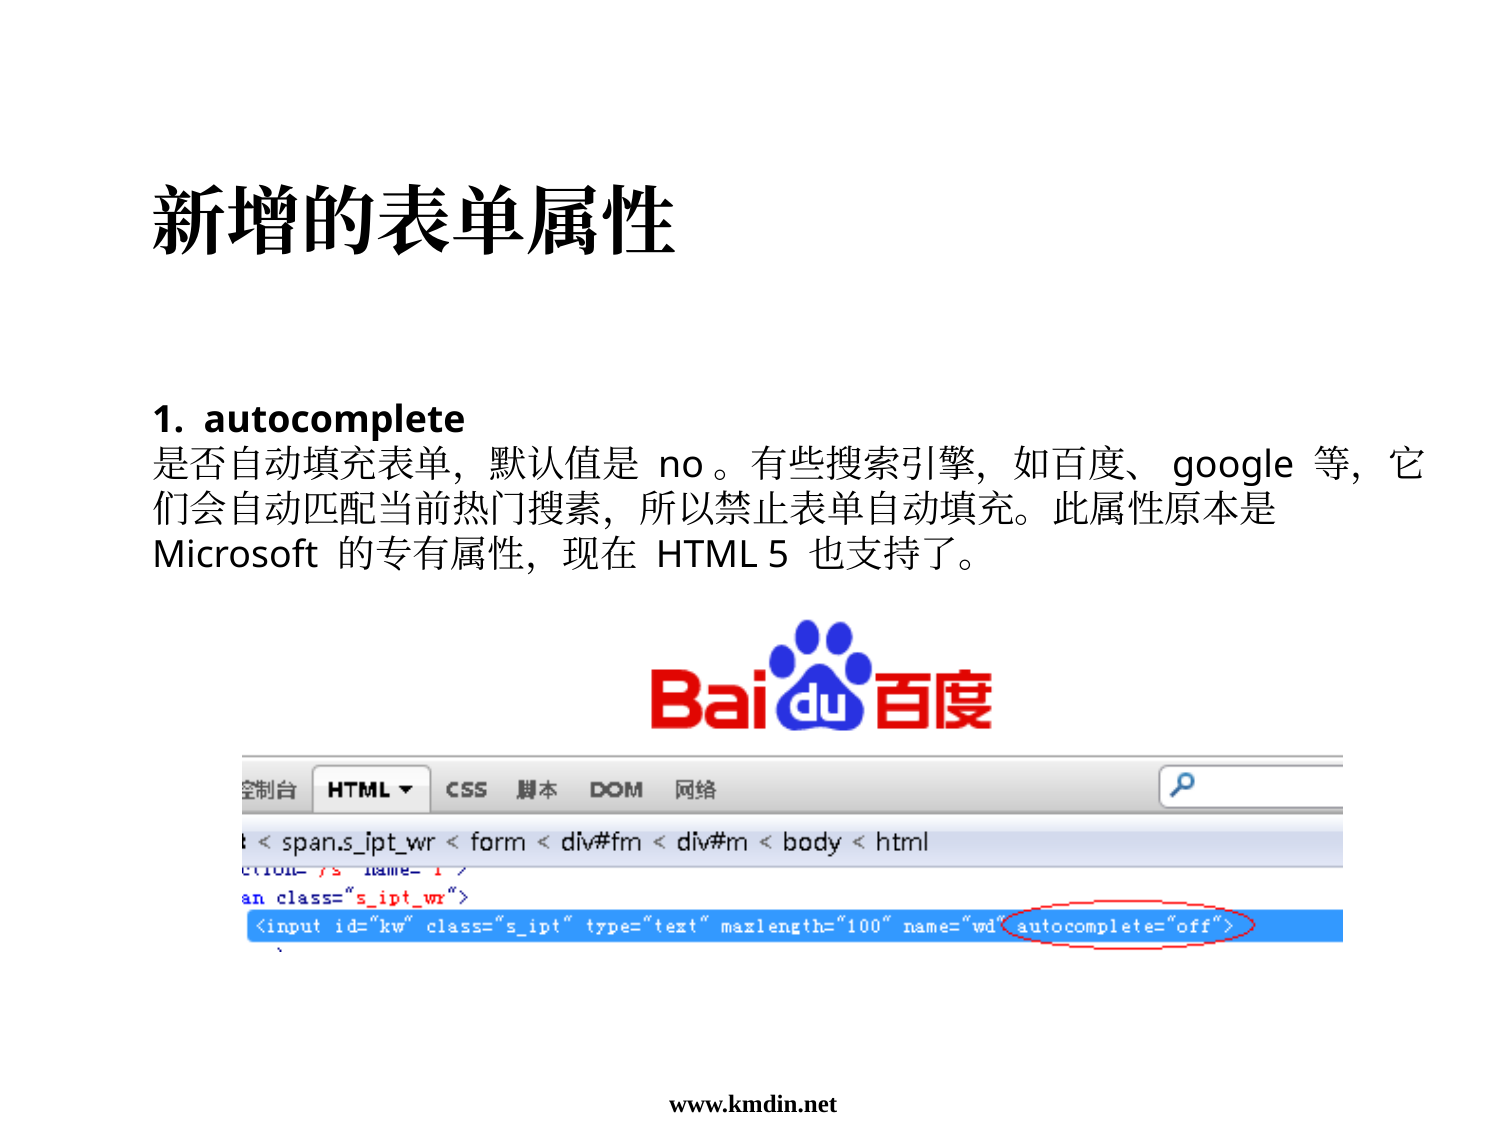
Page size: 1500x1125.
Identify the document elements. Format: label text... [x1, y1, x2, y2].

picture [241, 609, 1343, 952]
text_box 1. autocomplete 是否自动填充表单，默认值是 no。有些搜索引擎，如百度、google 等，它们会自动匹配当前热门搜素，所以禁止表单自动填充。此属性原本是 Microsoft 的专有属性，现在 HTML 5 也支持了。 [137, 387, 1447, 999]
text_box 新增的表单属性 [124, 124, 1426, 313]
